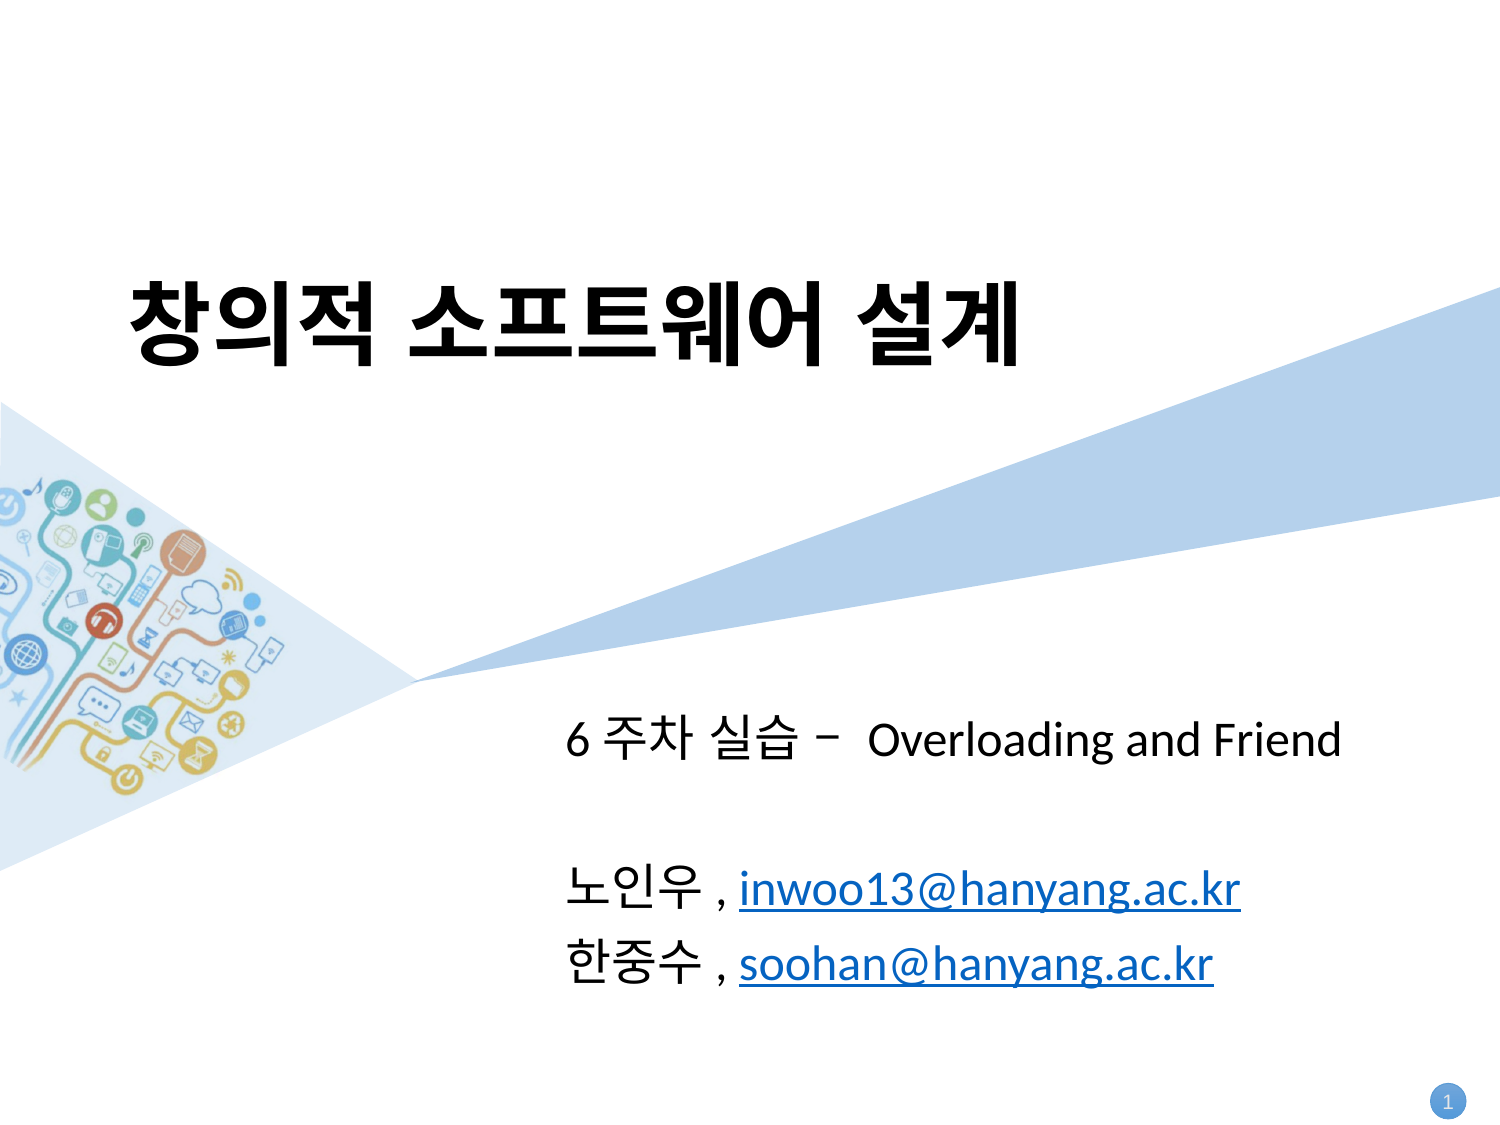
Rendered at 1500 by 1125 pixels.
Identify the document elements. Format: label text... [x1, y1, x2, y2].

title 창의적 소프트웨어 설계 [38, 244, 1140, 414]
picture [0, 408, 329, 866]
subtitle 6주차 실습 – Overloading and Friend 노인우, inwoo13@hanyang.ac.kr 한중수, soohan@hanyang.ac.kr [550, 705, 1500, 1001]
